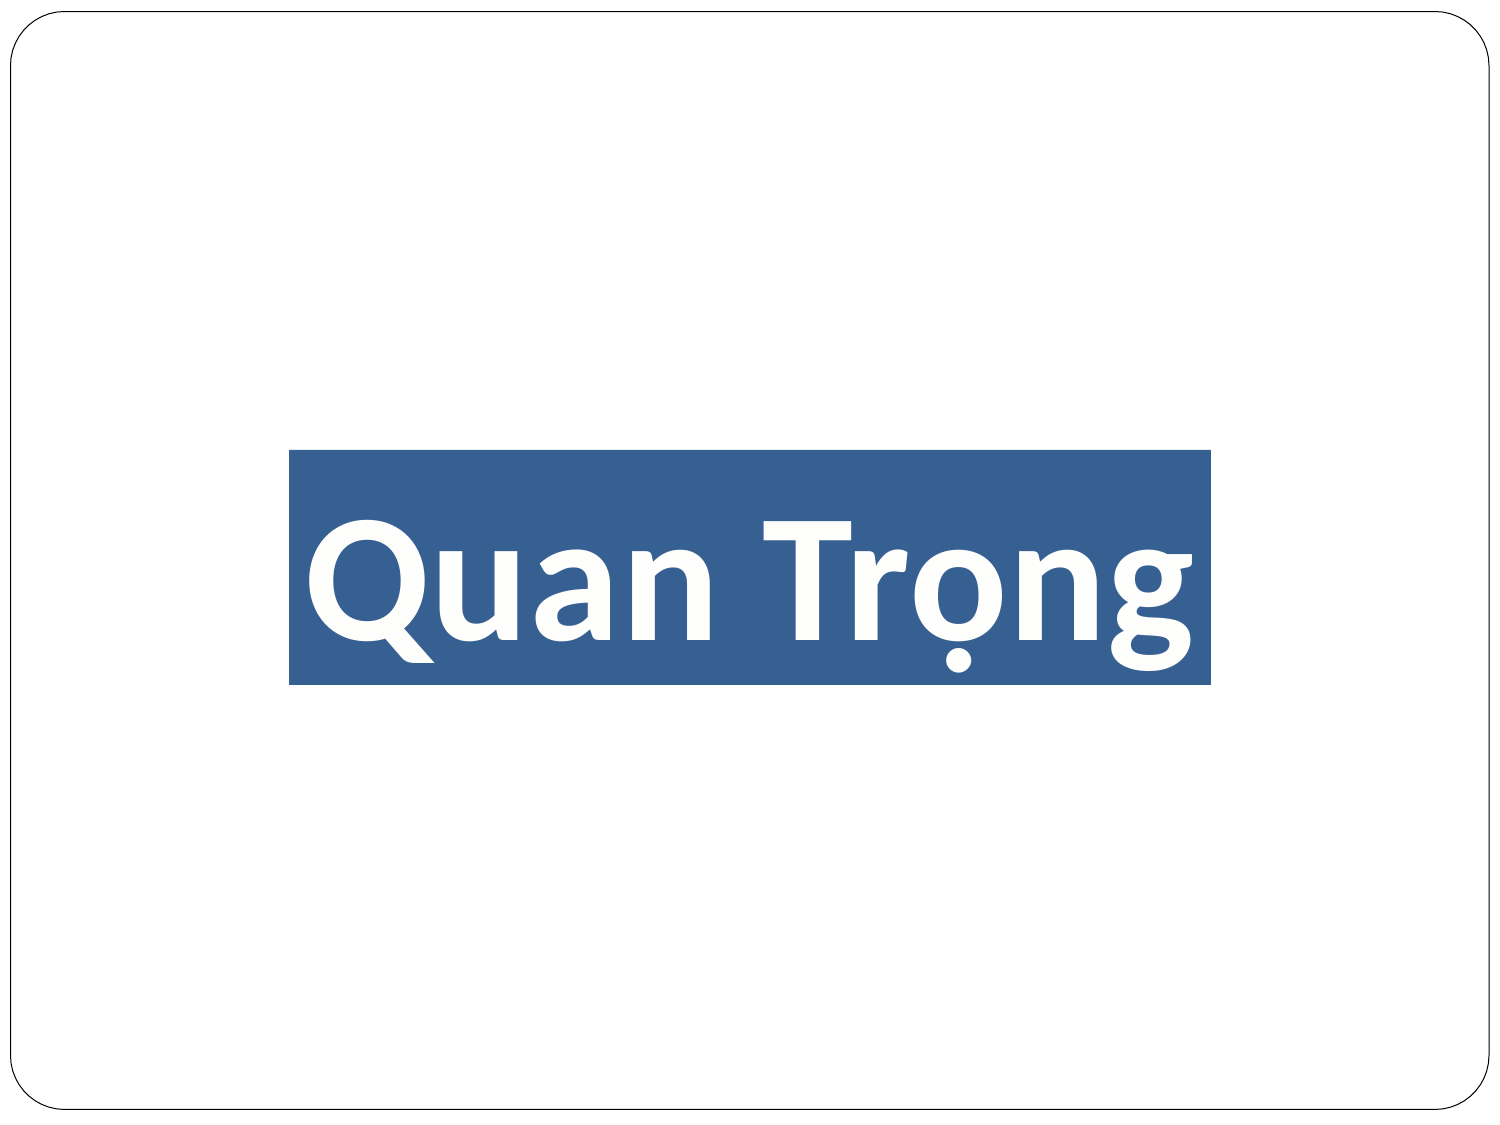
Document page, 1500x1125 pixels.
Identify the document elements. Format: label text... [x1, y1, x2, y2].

text_box Quan Trọng [289, 449, 1211, 685]
